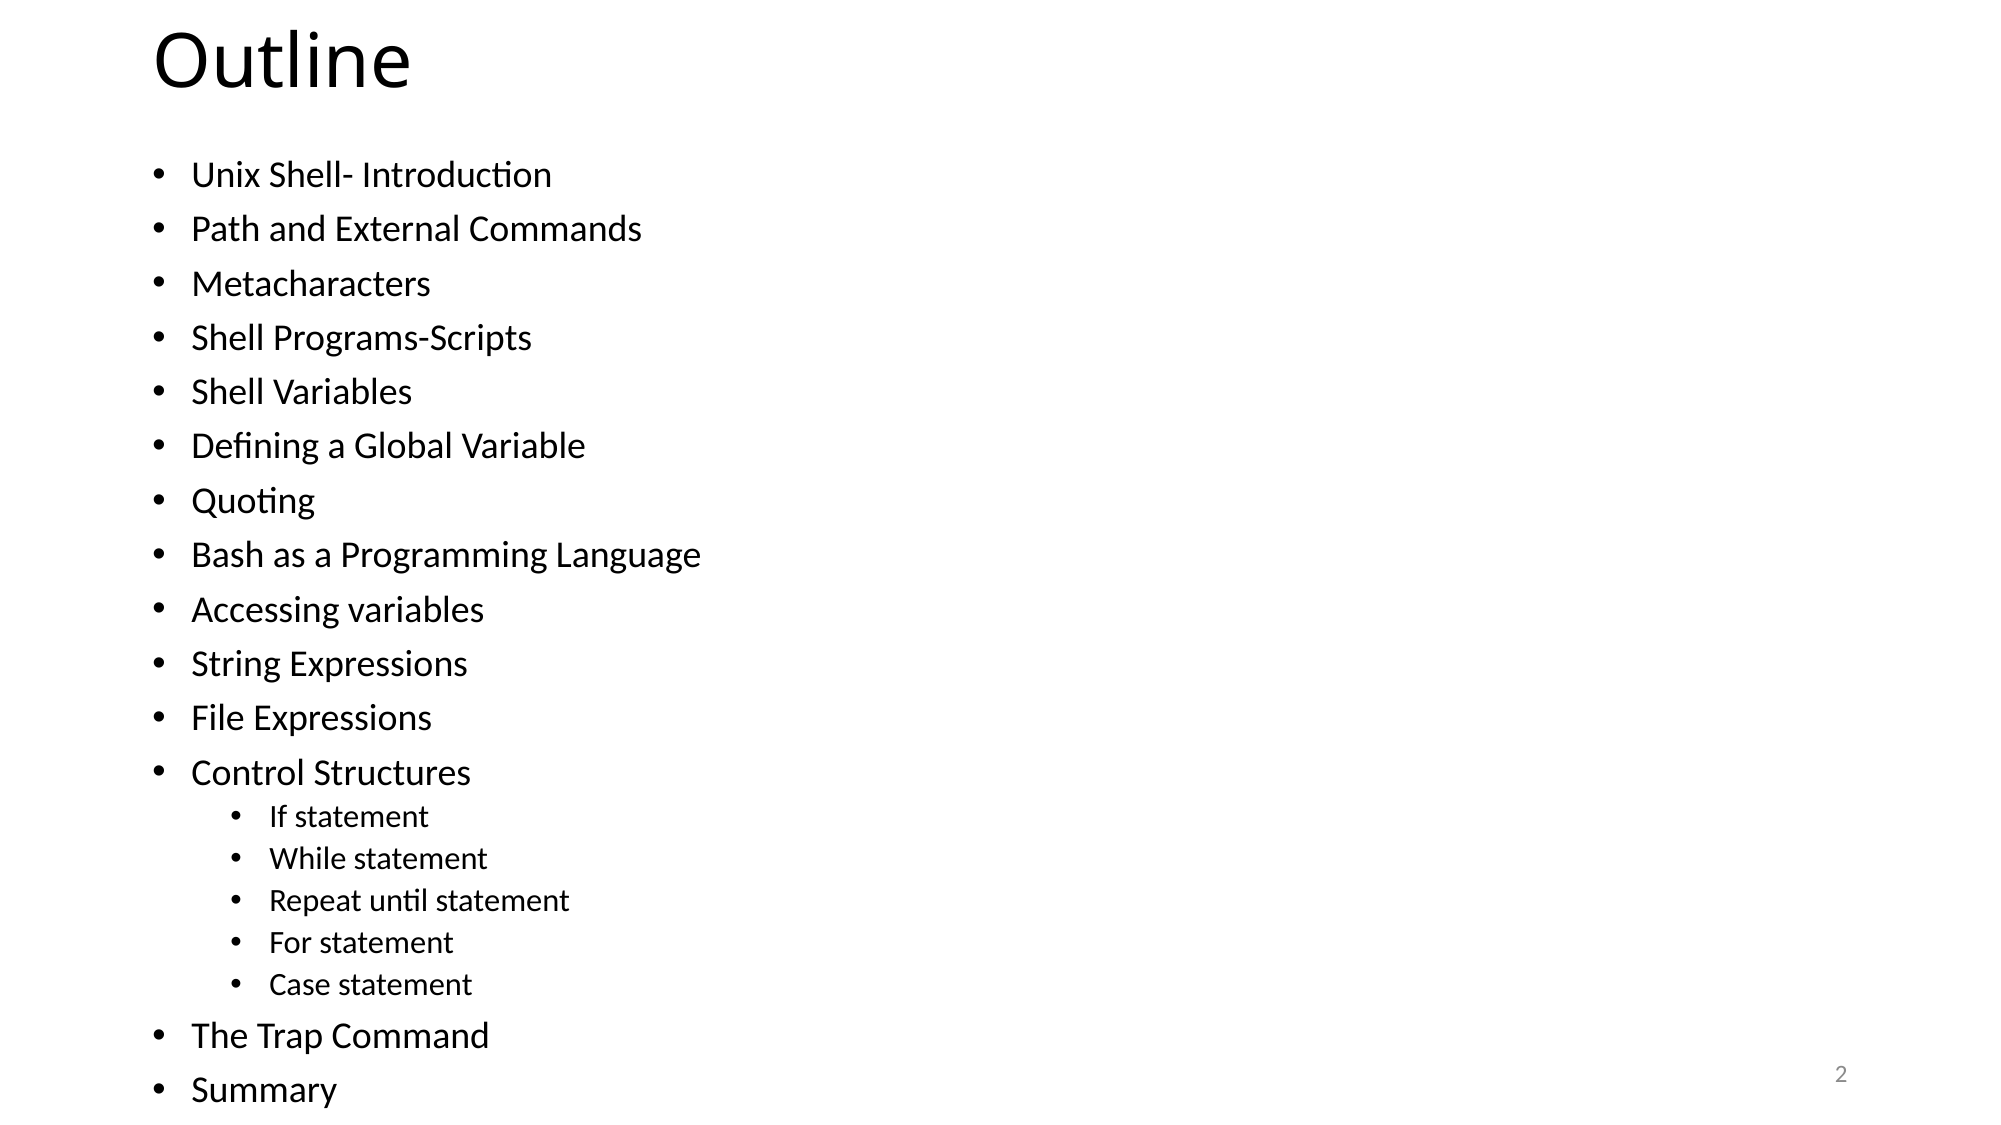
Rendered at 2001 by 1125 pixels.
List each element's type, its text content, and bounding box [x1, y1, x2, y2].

title Outline [137, 15, 1863, 112]
slide_number 2 [1412, 1042, 1863, 1103]
list Unix Shell- Introduction Path and External Commands Metacharacters Shell Programs-Scripts Shell Variables Defining a Global Variable Quoting Bash as a Programming Language Accessing variables String Expressions File Expressions Control Structures If statement While statement Repeat until statement For statement Case statement The Trap Command Summary [137, 147, 1863, 1125]
